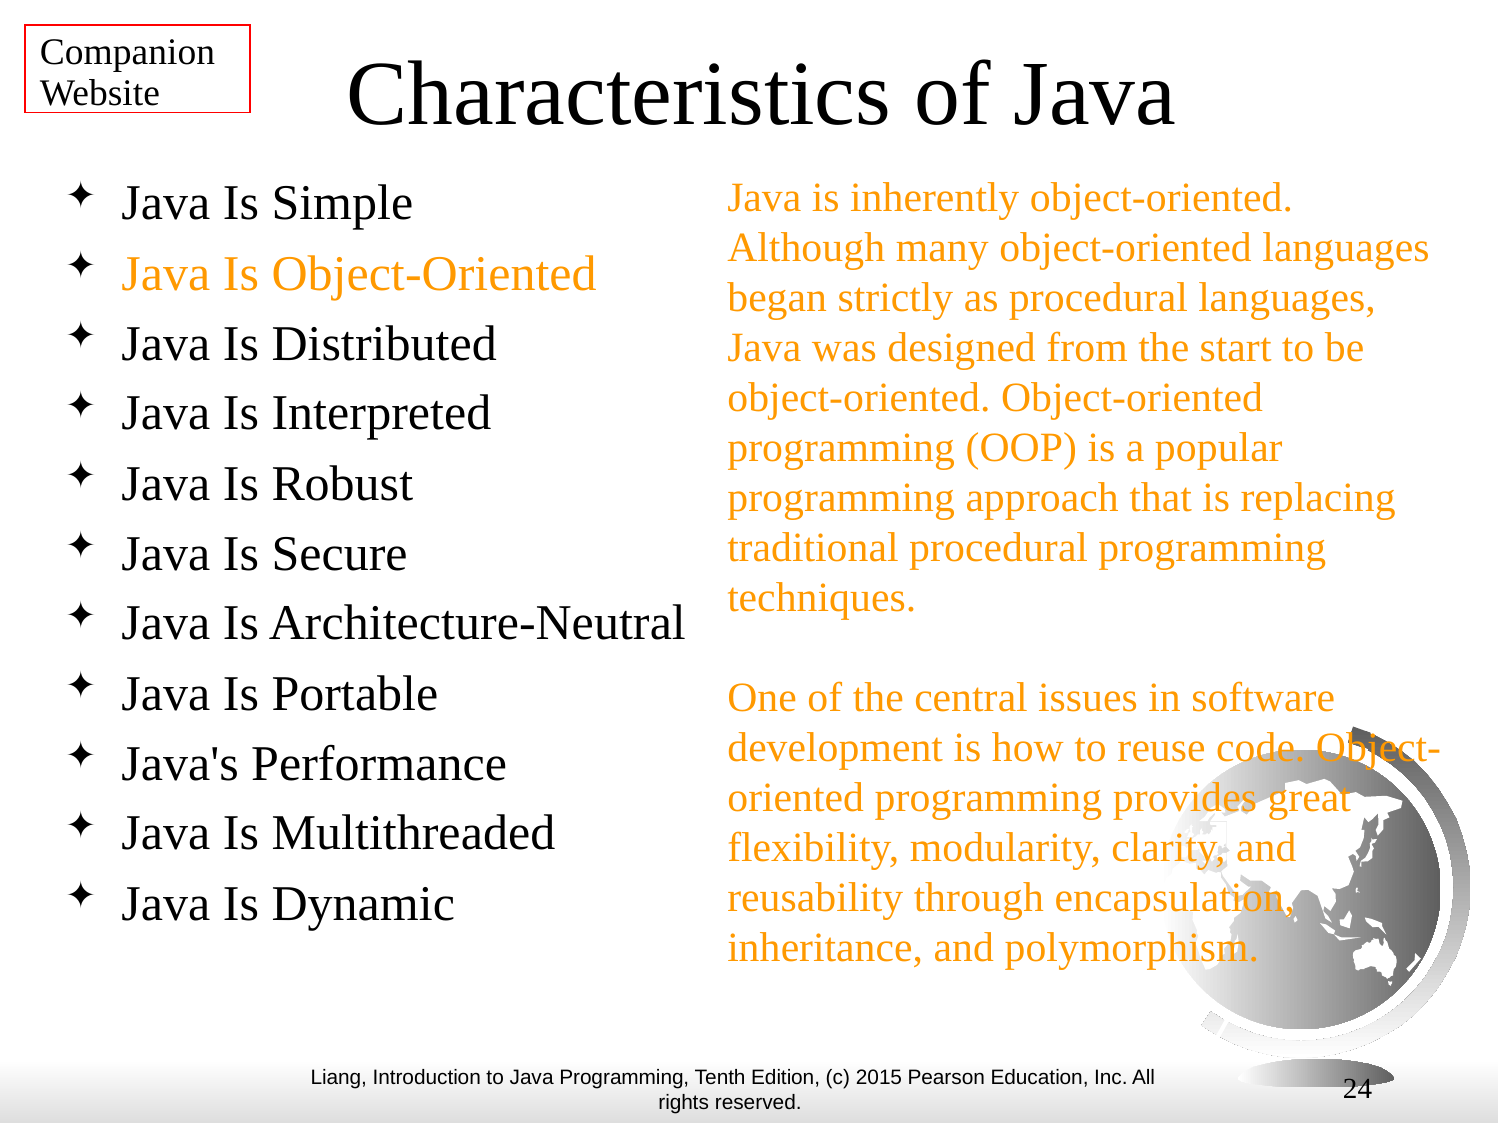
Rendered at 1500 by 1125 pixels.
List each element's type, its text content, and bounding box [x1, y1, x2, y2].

title Characteristics of Java [112, 37, 1413, 138]
text_box Java is inherently object-oriented. Although many object-oriented languages began strictly as procedural languages, Java was designed from the start to be object-oriented. Object-oriented programming (OOP) is a popular programming approach that is replacing traditional procedural programming techniques. One of the central issues in software development is how to reuse code. Object-oriented programming provides great flexibility, modularity, clarity, and reusability through encapsulation, inheritance, and polymorphism. [712, 162, 1463, 978]
text_box Companion Website [24, 24, 250, 113]
slide_number 24 [1074, 1049, 1388, 1125]
list Java Is Simple Java Is Object-Oriented Java Is Distributed Java Is Interpreted Java Is Robust Java Is Secure Java Is Architecture-Neutral Java Is Portable Java's Performance Java Is Multithreaded Java Is Dynamic [50, 162, 713, 1025]
